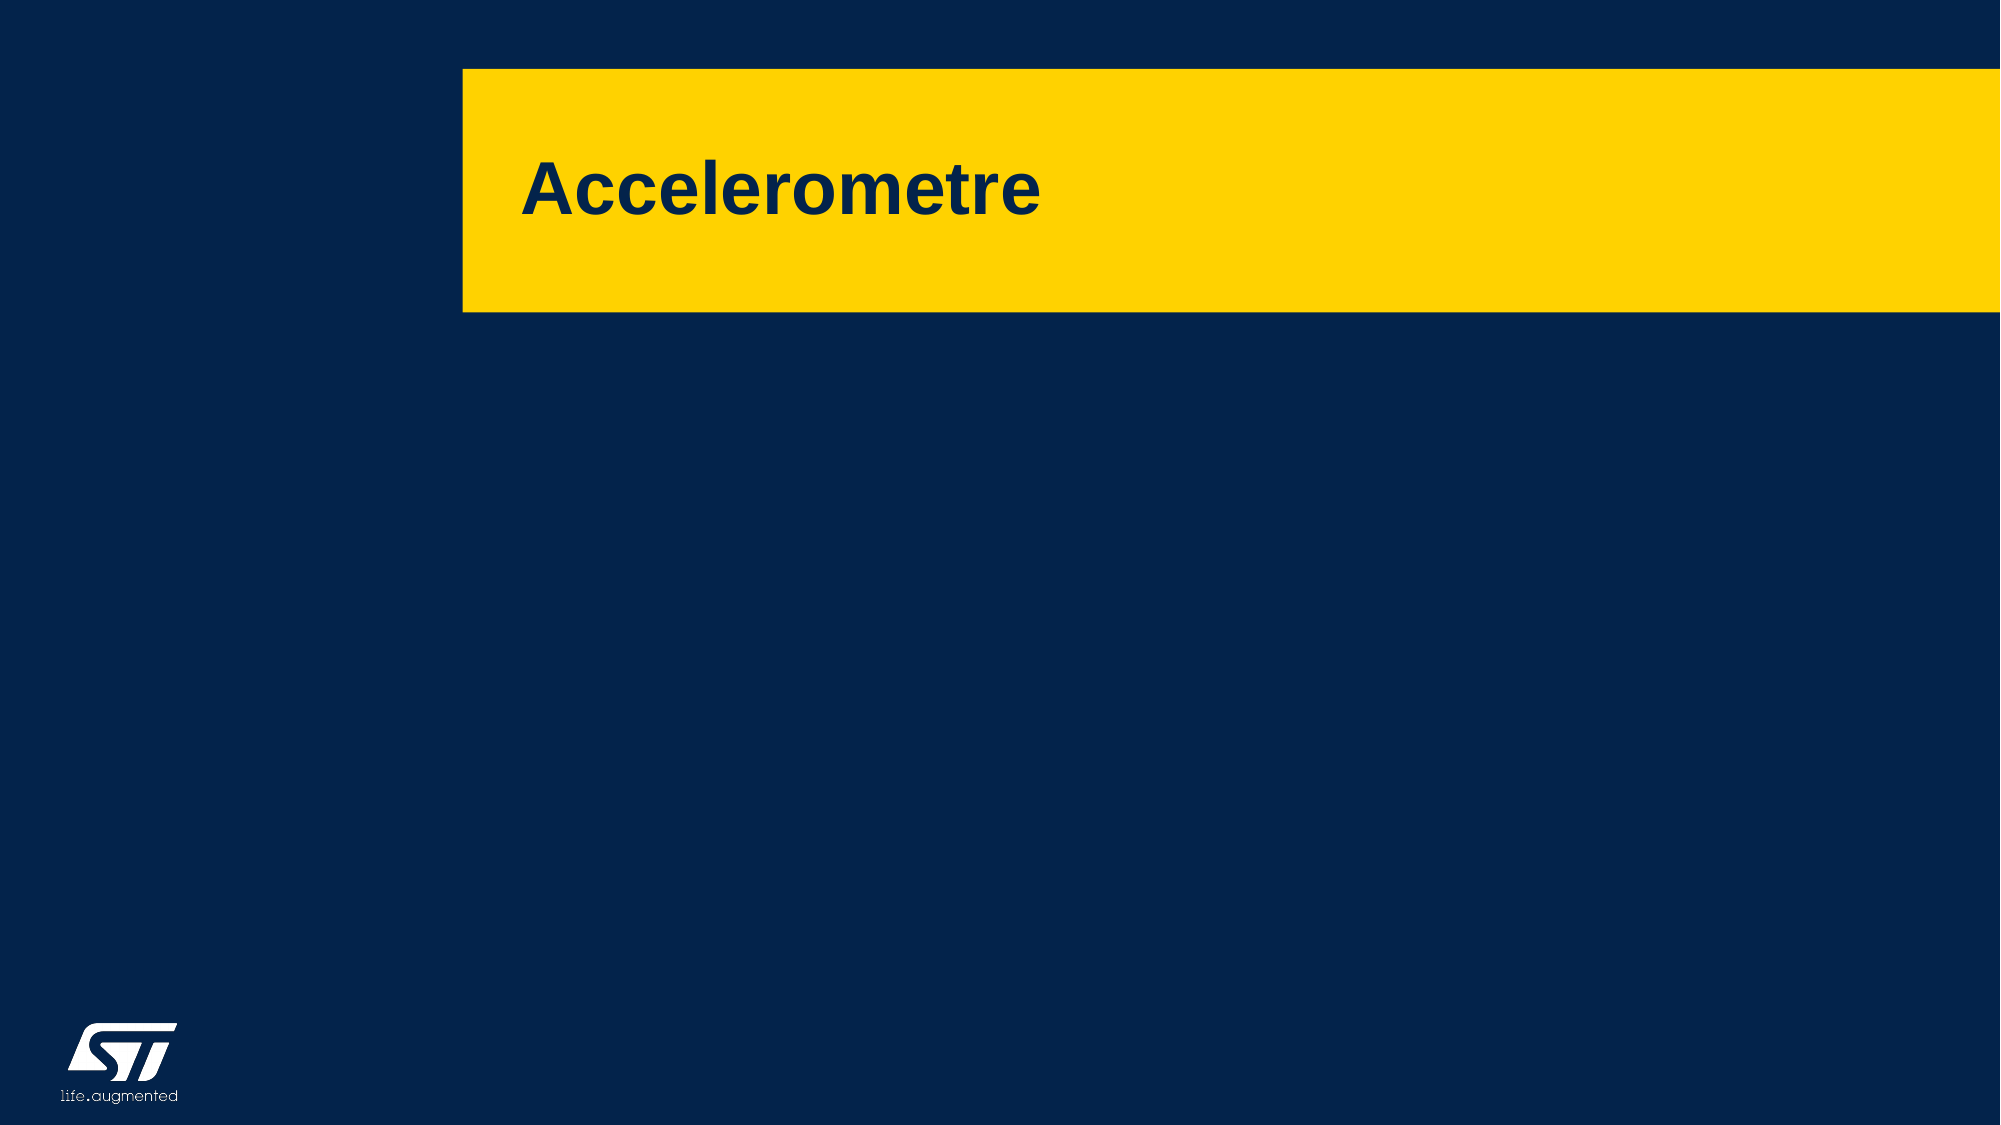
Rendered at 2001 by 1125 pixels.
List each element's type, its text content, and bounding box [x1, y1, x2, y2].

picture [0, 214, 2000, 1125]
title Accelerometre [462, 68, 2000, 214]
